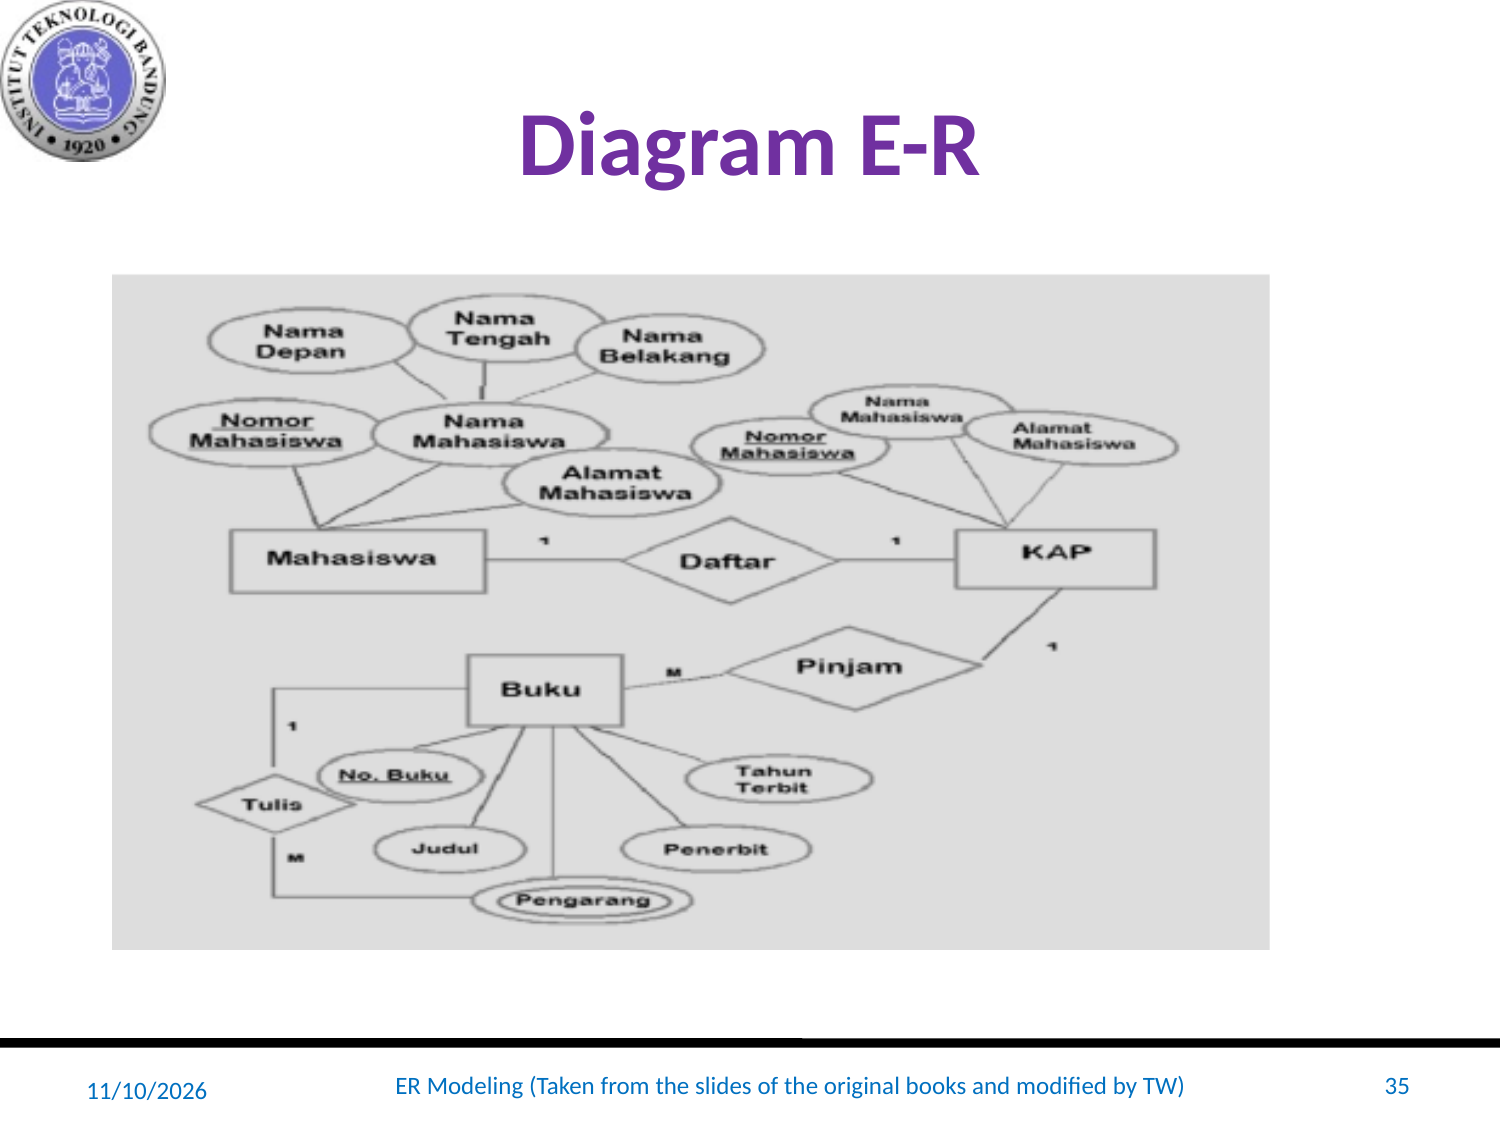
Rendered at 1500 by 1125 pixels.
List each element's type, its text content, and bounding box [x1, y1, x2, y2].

footer ER Modeling (Taken from the slides of the original books and modified by TW) [246, 1054, 1336, 1115]
picture [0, 0, 166, 162]
picture [111, 266, 1270, 950]
slide_number 35 [1359, 1054, 1425, 1115]
title Diagram E-R [75, 45, 1425, 233]
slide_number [58, 1054, 223, 1125]
